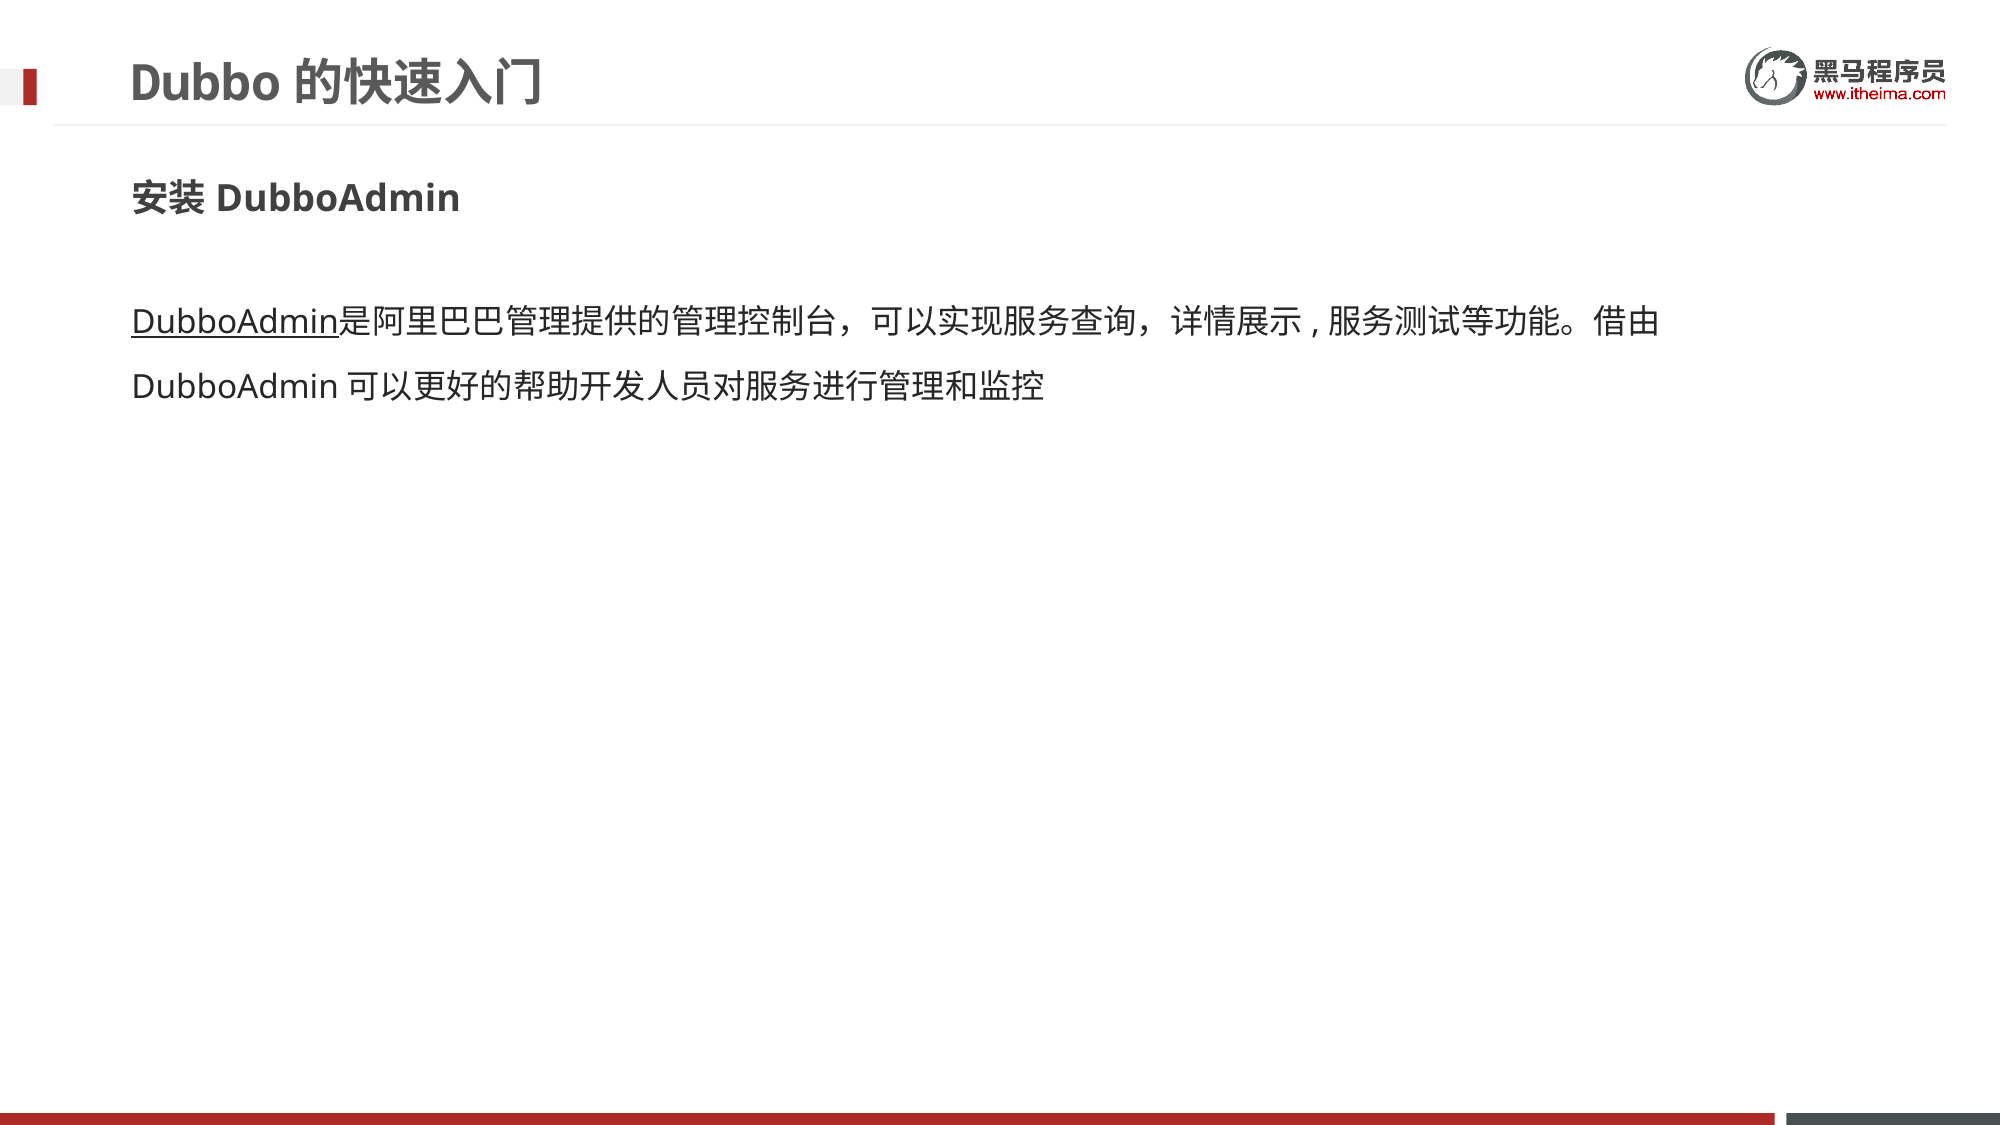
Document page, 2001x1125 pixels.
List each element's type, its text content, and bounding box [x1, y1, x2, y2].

list 安装DubboAdmin [116, 154, 1875, 239]
list DubboAdmin是阿里巴巴管理提供的管理控制台，可以实现服务查询，详情展示,服务测试等功能。借由DubboAdmin可以更好的帮助开发人员对服务进行管理和监控 [116, 270, 1875, 963]
picture [1744, 46, 1946, 106]
title Dubbo的快速入门 [116, 38, 1556, 124]
